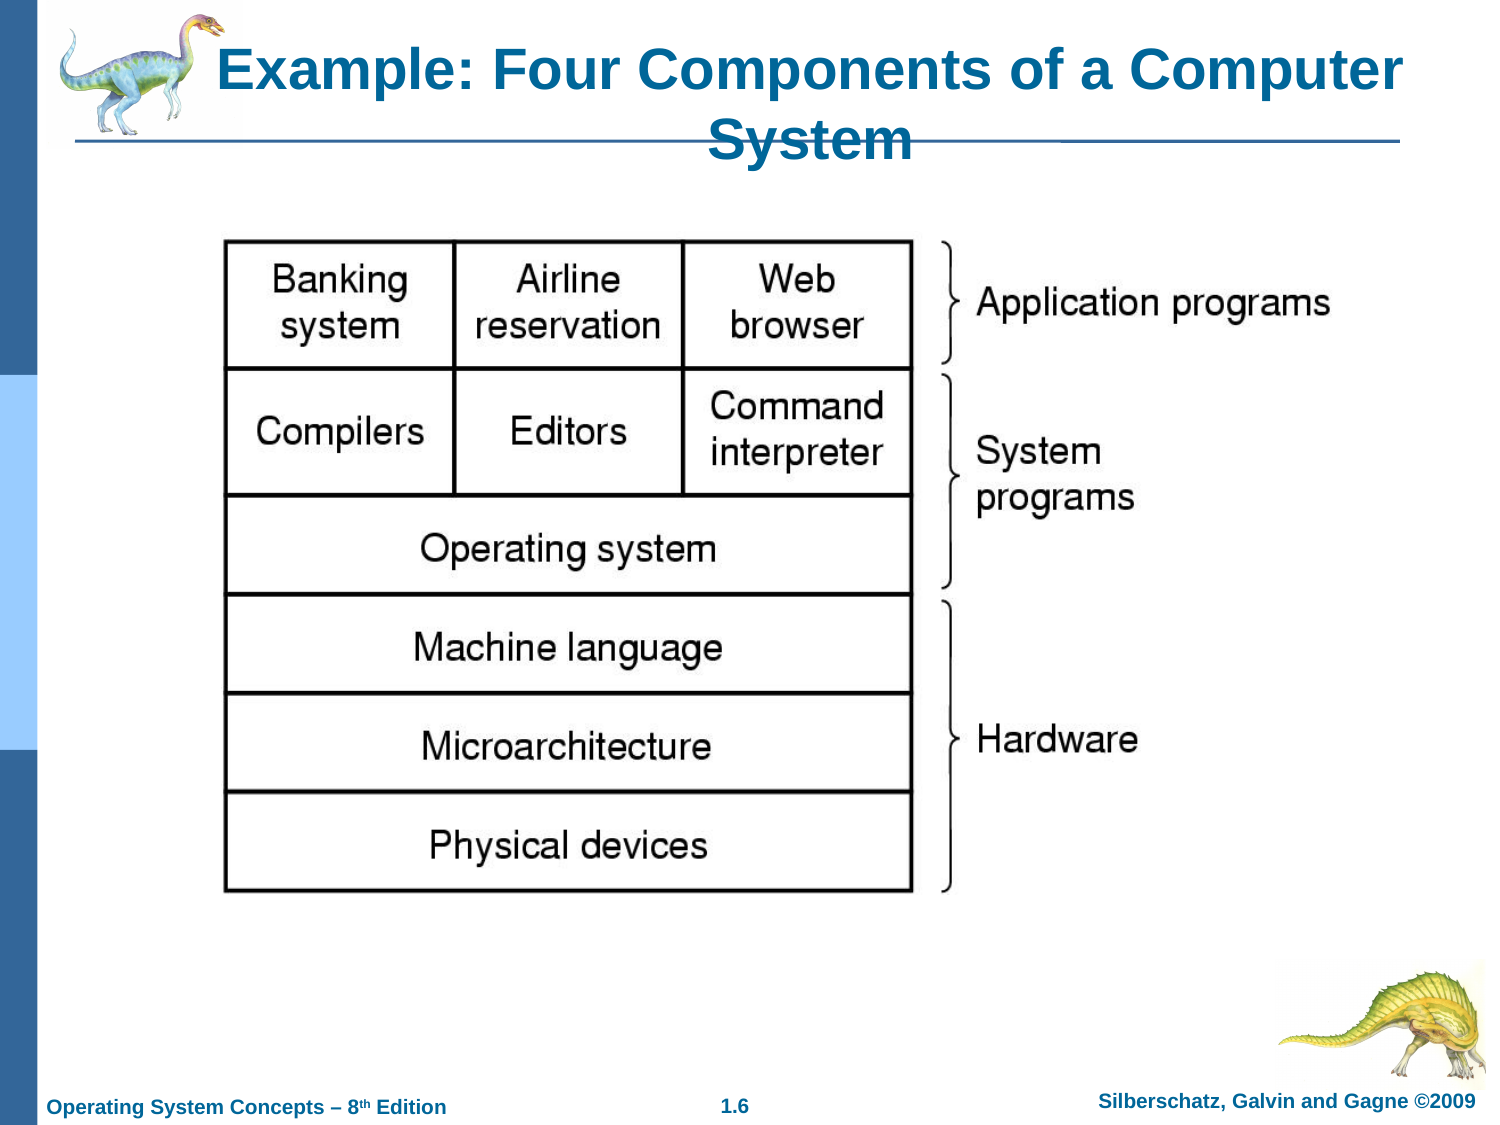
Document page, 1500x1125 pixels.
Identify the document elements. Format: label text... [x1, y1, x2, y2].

picture [220, 231, 1340, 895]
title Example: Four Components of a Computer System [135, 45, 1487, 180]
picture [1275, 959, 1486, 1090]
picture [46, 0, 243, 149]
